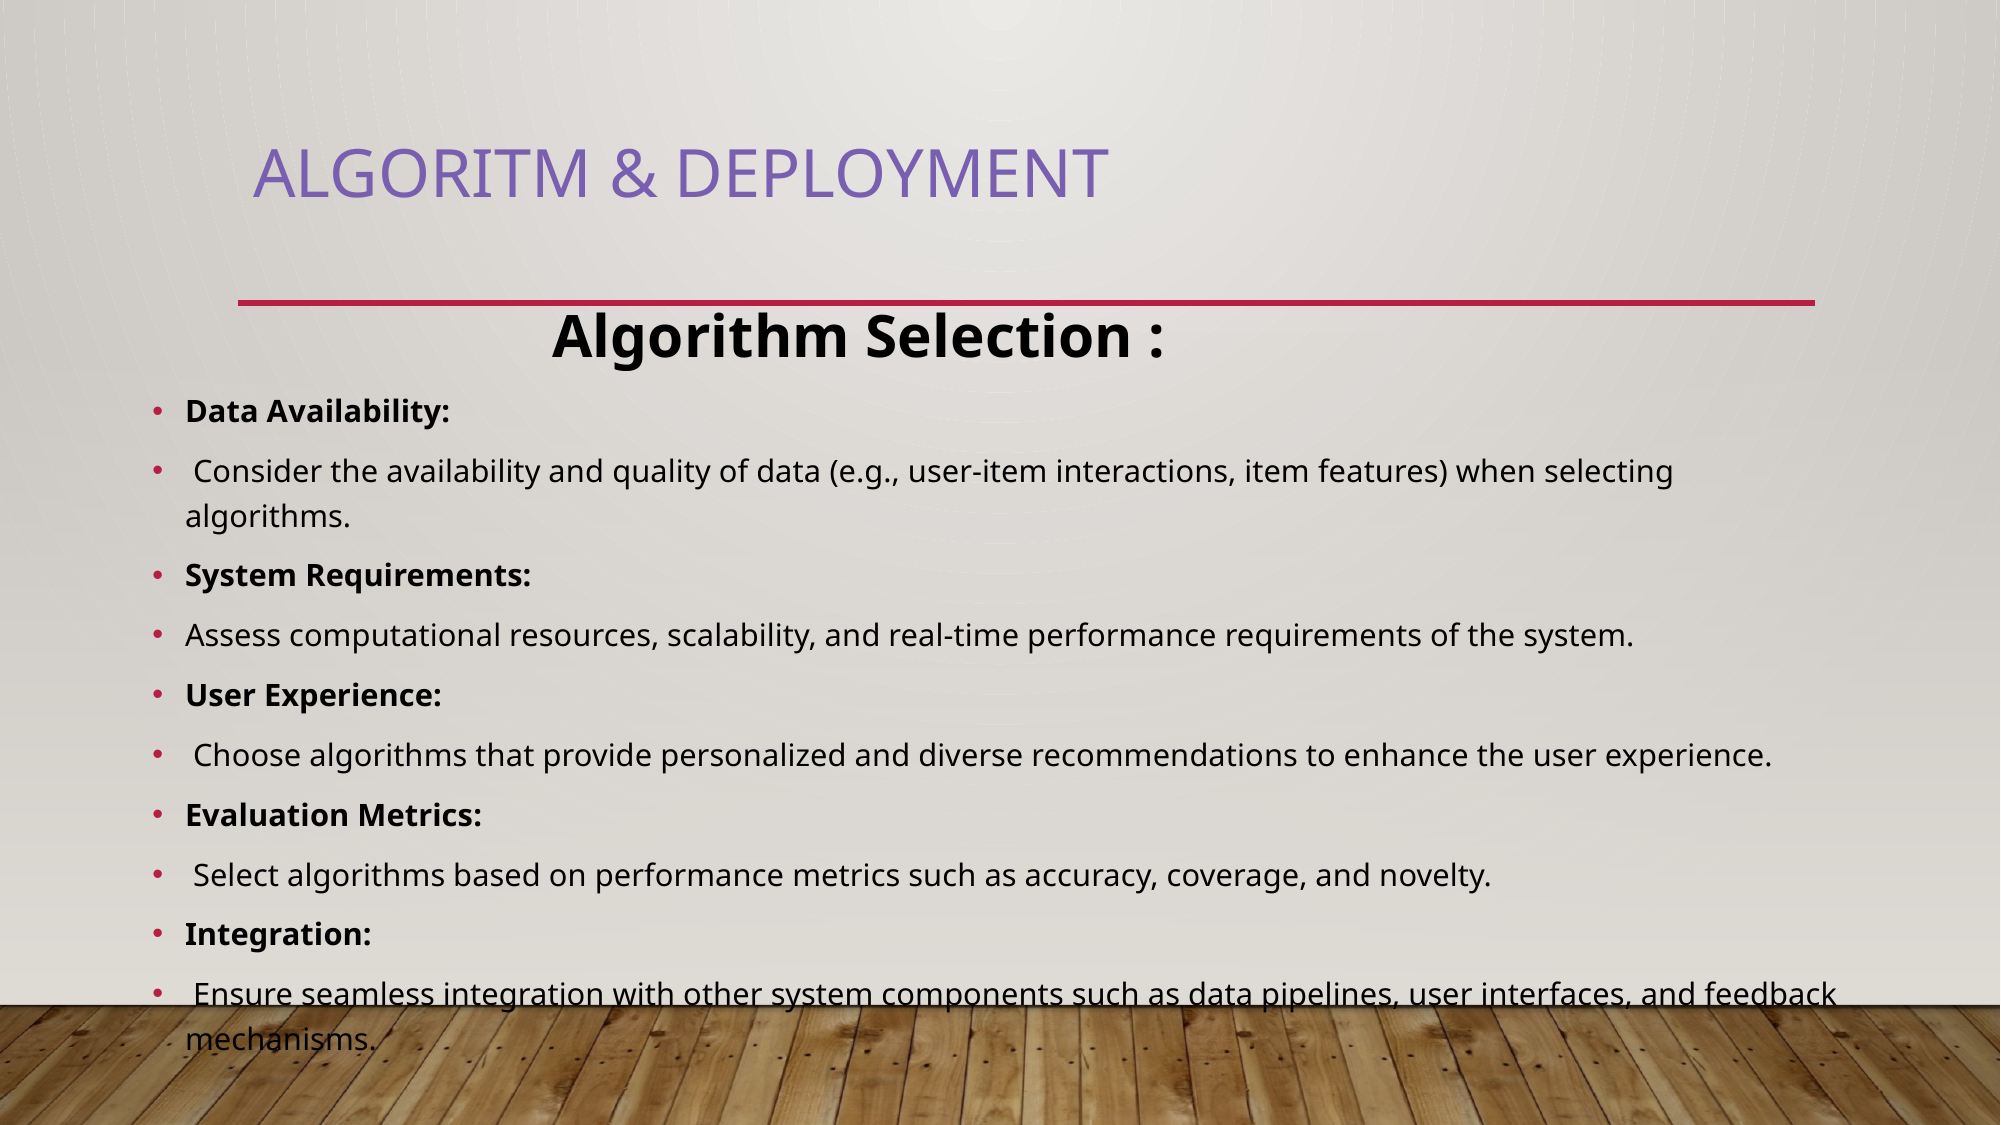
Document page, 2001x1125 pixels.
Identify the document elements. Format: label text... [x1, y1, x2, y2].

title ALGORITM & DEPLOYMENT [238, 131, 1814, 277]
picture [0, 1005, 2000, 1125]
list Algorithm Selection : Data Availability: Consider the availability and quality of data (e.g., user-item interactions, item features) when selecting algorithms. System Requirements: Assess computational resources, scalability, and real-time performance requirements of the system. User Experience: Choose algorithms that provide personalized and diverse recommendations to enhance the user experience. Evaluation Metrics: Select algorithms based on performance metrics such as accuracy, coverage, and novelty. Integration: Ensure seamless integration with other system components such as data pipelines, user interfaces, and feedback mechanisms. [137, 277, 1863, 1066]
